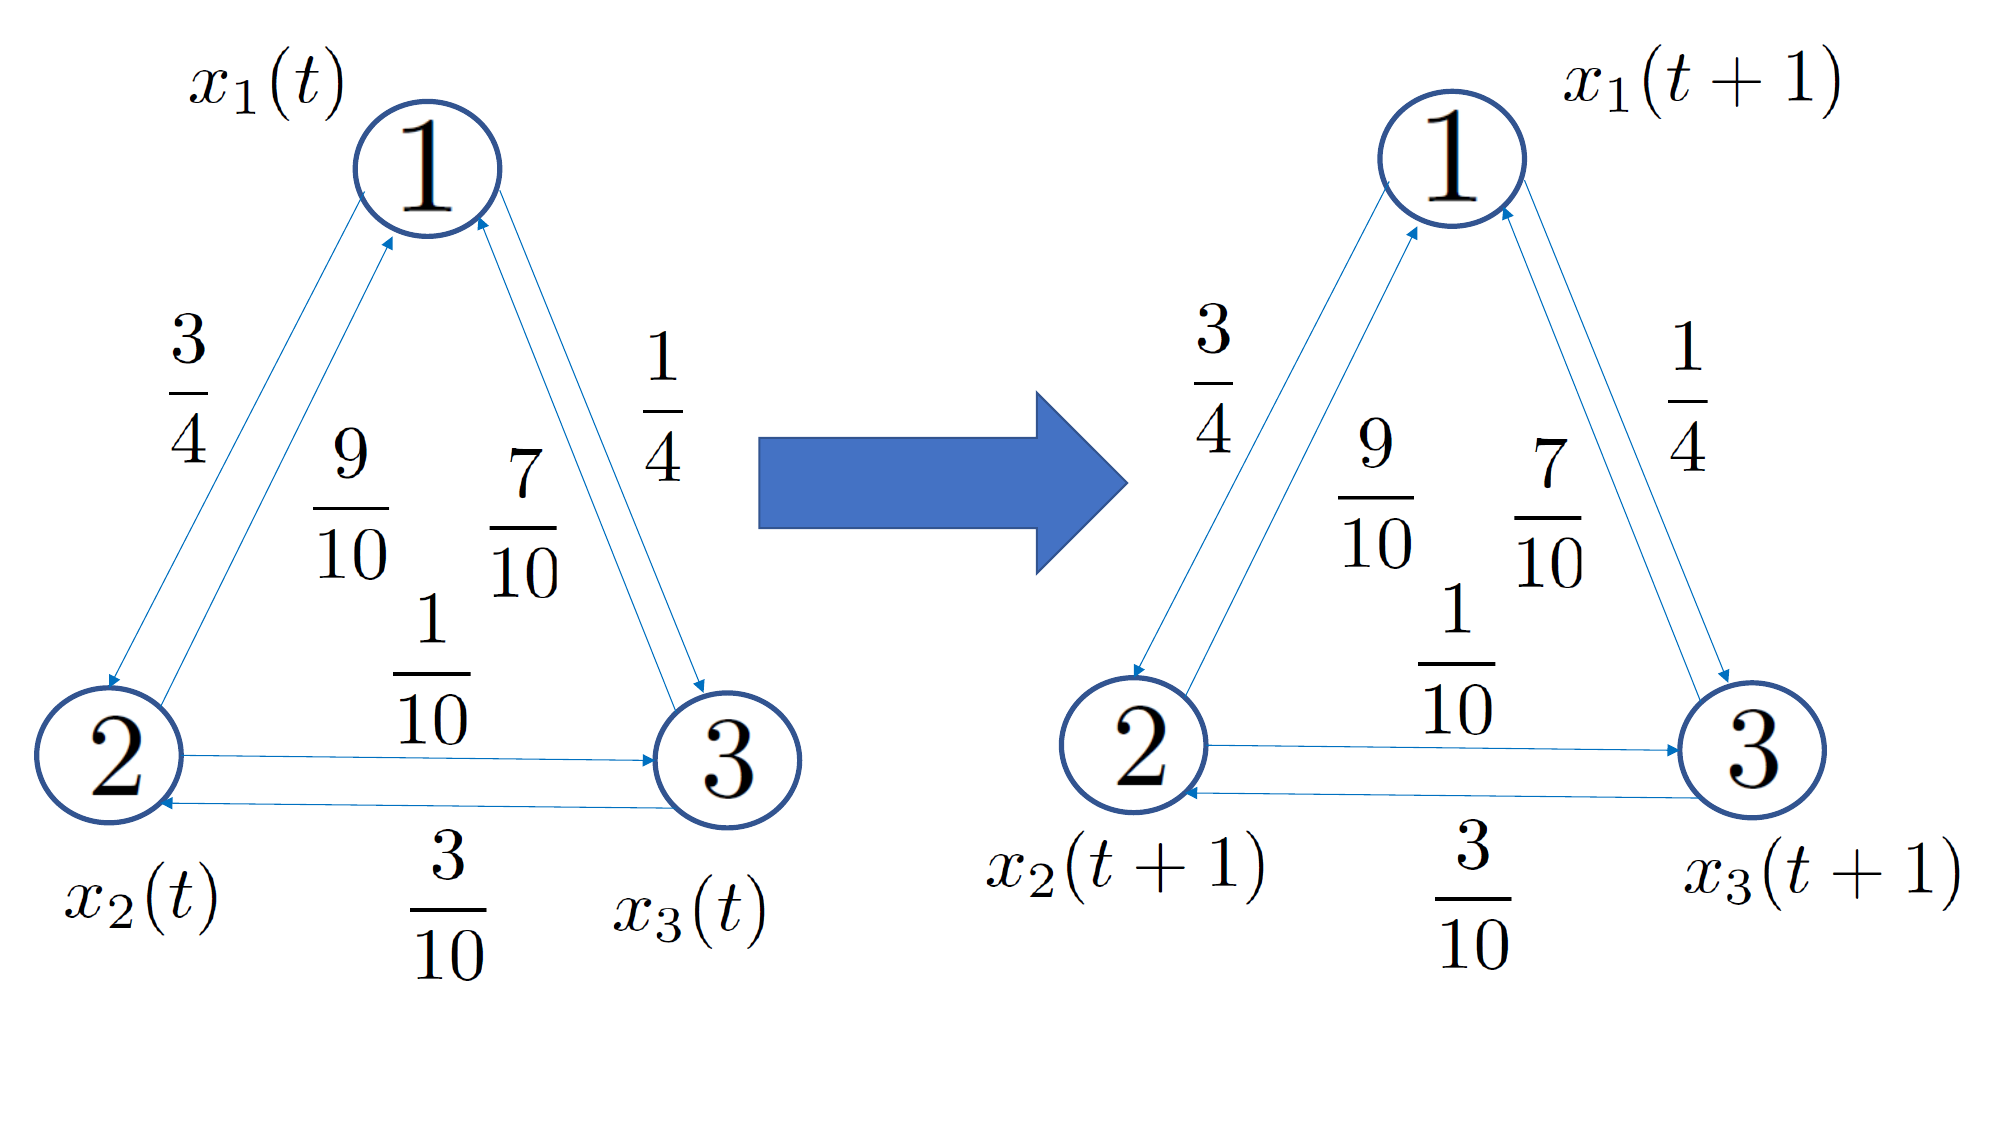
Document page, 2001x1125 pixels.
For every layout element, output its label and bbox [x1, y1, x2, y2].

picture [1666, 313, 1708, 477]
text_box [1524, 180, 1729, 683]
text_box [181, 755, 656, 761]
text_box [499, 190, 704, 693]
picture [84, 708, 151, 802]
text_box [160, 236, 393, 708]
picture [695, 713, 760, 808]
picture [176, 33, 350, 140]
picture [1334, 409, 1496, 737]
text_box [160, 802, 677, 809]
text_box [1060, 676, 1207, 814]
text_box [1184, 226, 1418, 698]
picture [164, 310, 210, 463]
text_box [1184, 792, 1701, 798]
text_box [478, 216, 677, 713]
text_box [1133, 181, 1390, 678]
text_box [1503, 206, 1701, 703]
picture [1109, 698, 1176, 792]
picture [1434, 817, 1515, 971]
text_box [1205, 745, 1680, 751]
picture [1720, 703, 1785, 798]
picture [1189, 300, 1235, 453]
picture [409, 827, 490, 981]
picture [1514, 438, 1582, 591]
picture [1417, 107, 1488, 210]
picture [489, 448, 557, 602]
picture [57, 849, 221, 952]
text_box [758, 390, 1129, 576]
picture [1552, 37, 1847, 127]
picture [982, 825, 1271, 909]
text_box [1678, 681, 1826, 819]
text_box [108, 191, 365, 688]
text_box [35, 686, 183, 824]
picture [309, 419, 471, 747]
text_box [354, 100, 501, 238]
text_box [1378, 90, 1526, 228]
picture [1679, 834, 1970, 914]
picture [641, 323, 683, 487]
picture [392, 117, 463, 220]
text_box [654, 691, 801, 829]
picture [601, 865, 771, 955]
